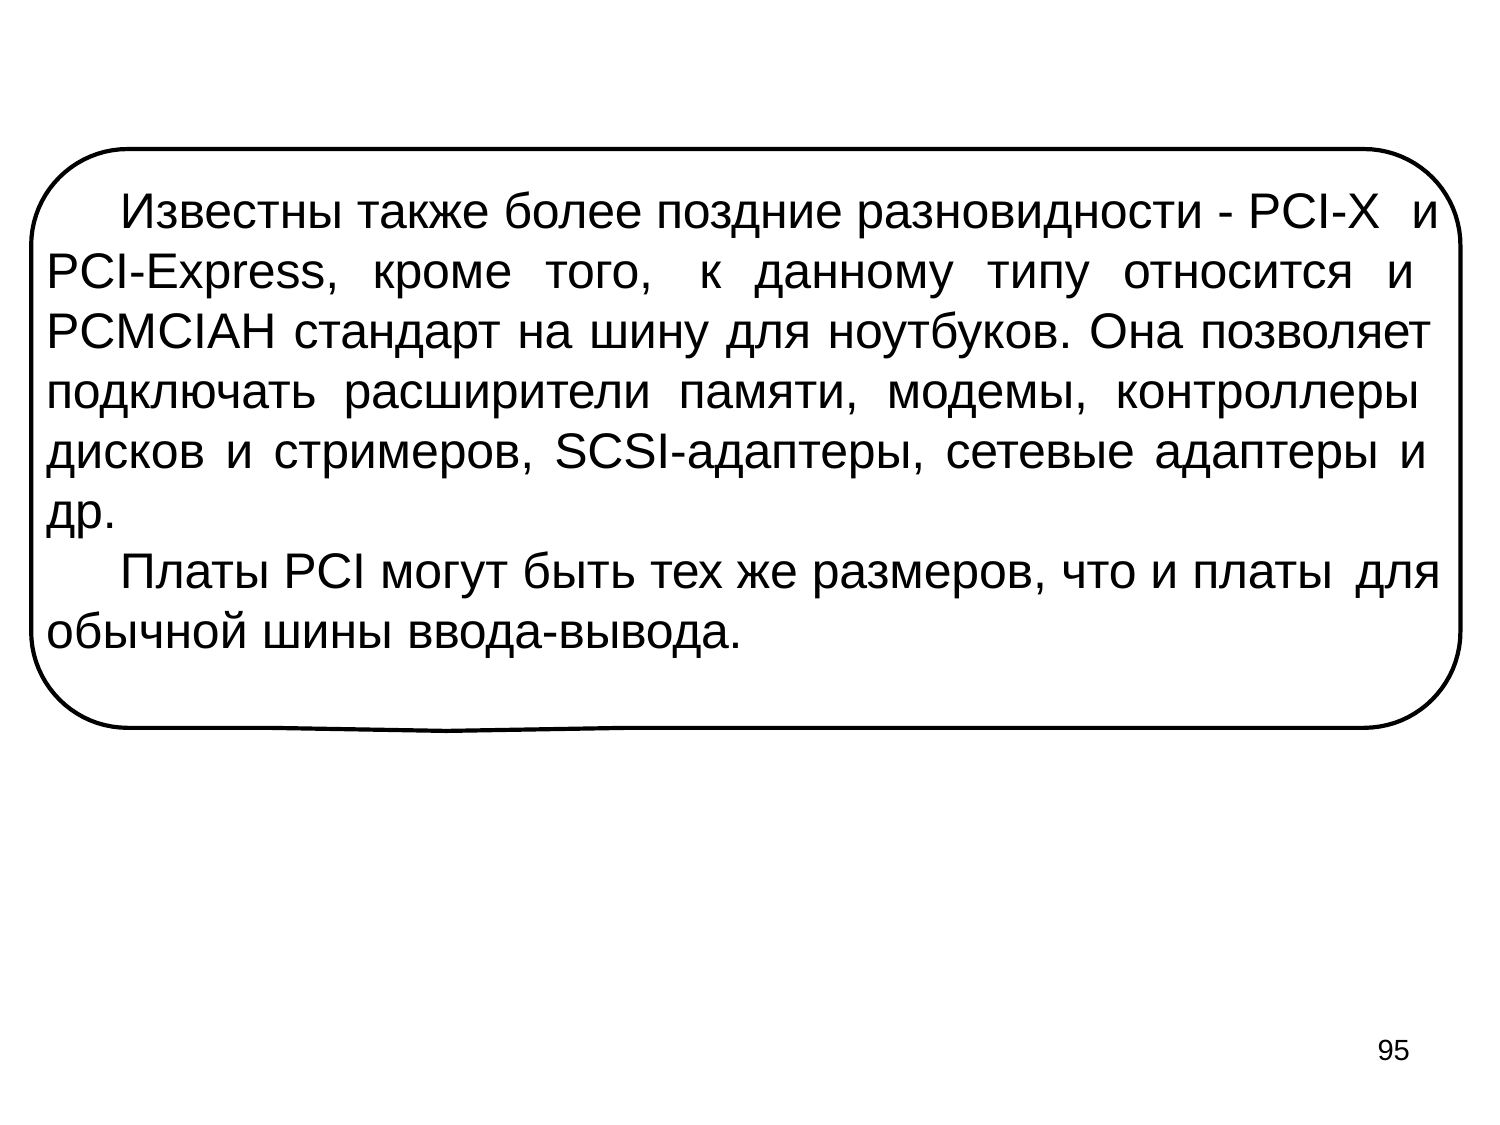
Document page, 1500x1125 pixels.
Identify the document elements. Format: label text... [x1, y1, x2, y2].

text_box 95 [1375, 1031, 1413, 1067]
text_box [31, 149, 1461, 731]
title Известны также более поздние разновидности - PCI-X и [117, 178, 1449, 238]
text_box PCI-Express, кроме того, к данному типу относится и PCMCIAH стандарт на шину для ноутбуков. Она позволяет подключать расширители памяти, модемы, контроллеры дисков и стримеров, SCSI-адаптеры, сетевые адаптеры и др. Платы PCI могут быть тех же размеров, что и платы для обычной шины ввода-вывода. [44, 238, 1449, 659]
